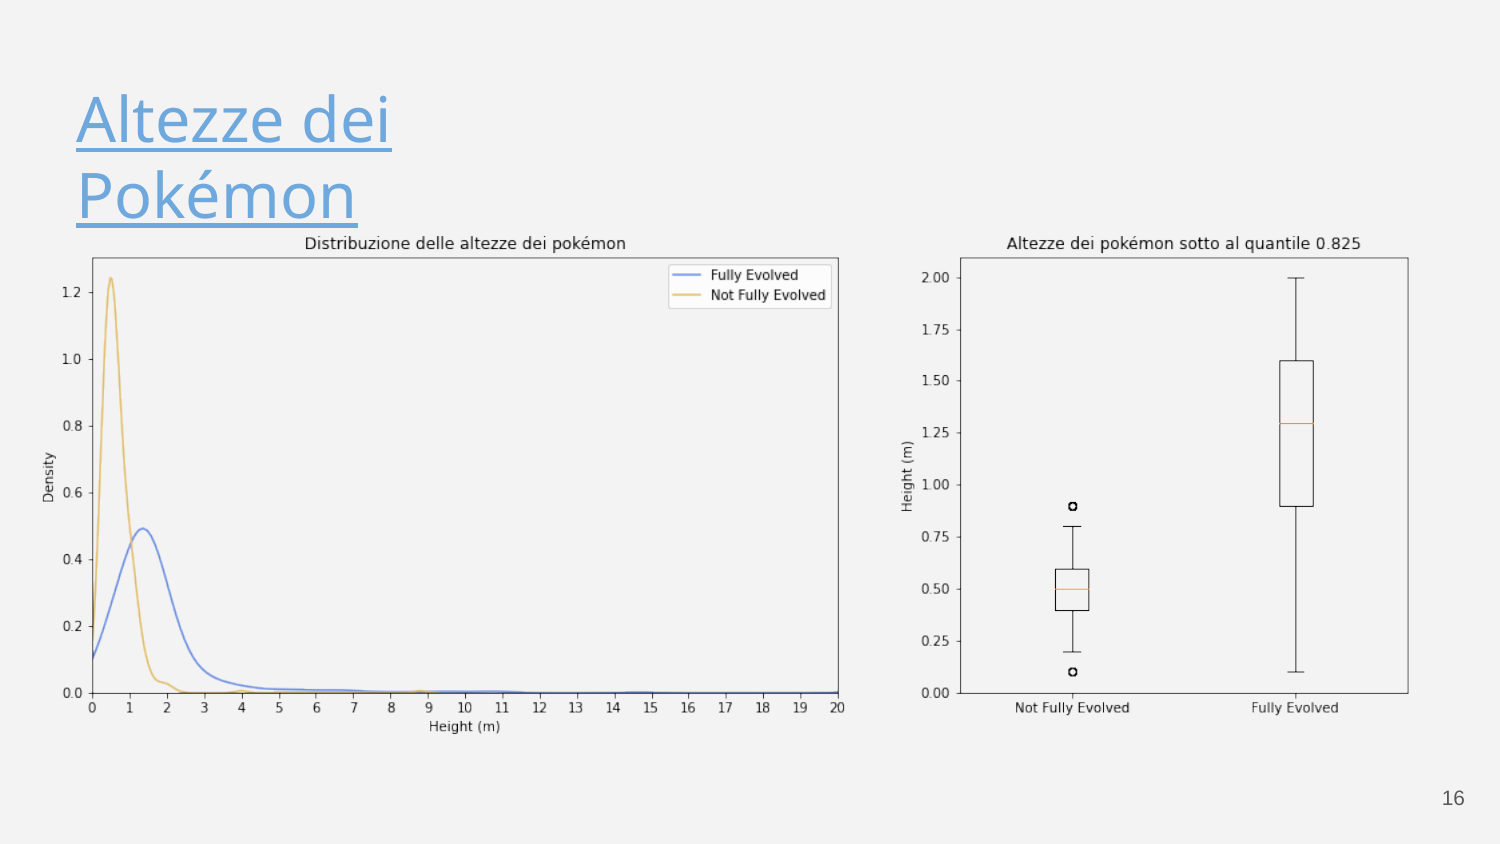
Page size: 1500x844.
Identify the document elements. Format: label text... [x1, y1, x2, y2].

picture [0, 188, 1465, 766]
slide_number 16 [1389, 764, 1480, 830]
title Altezze dei Pokémon [61, 65, 561, 159]
